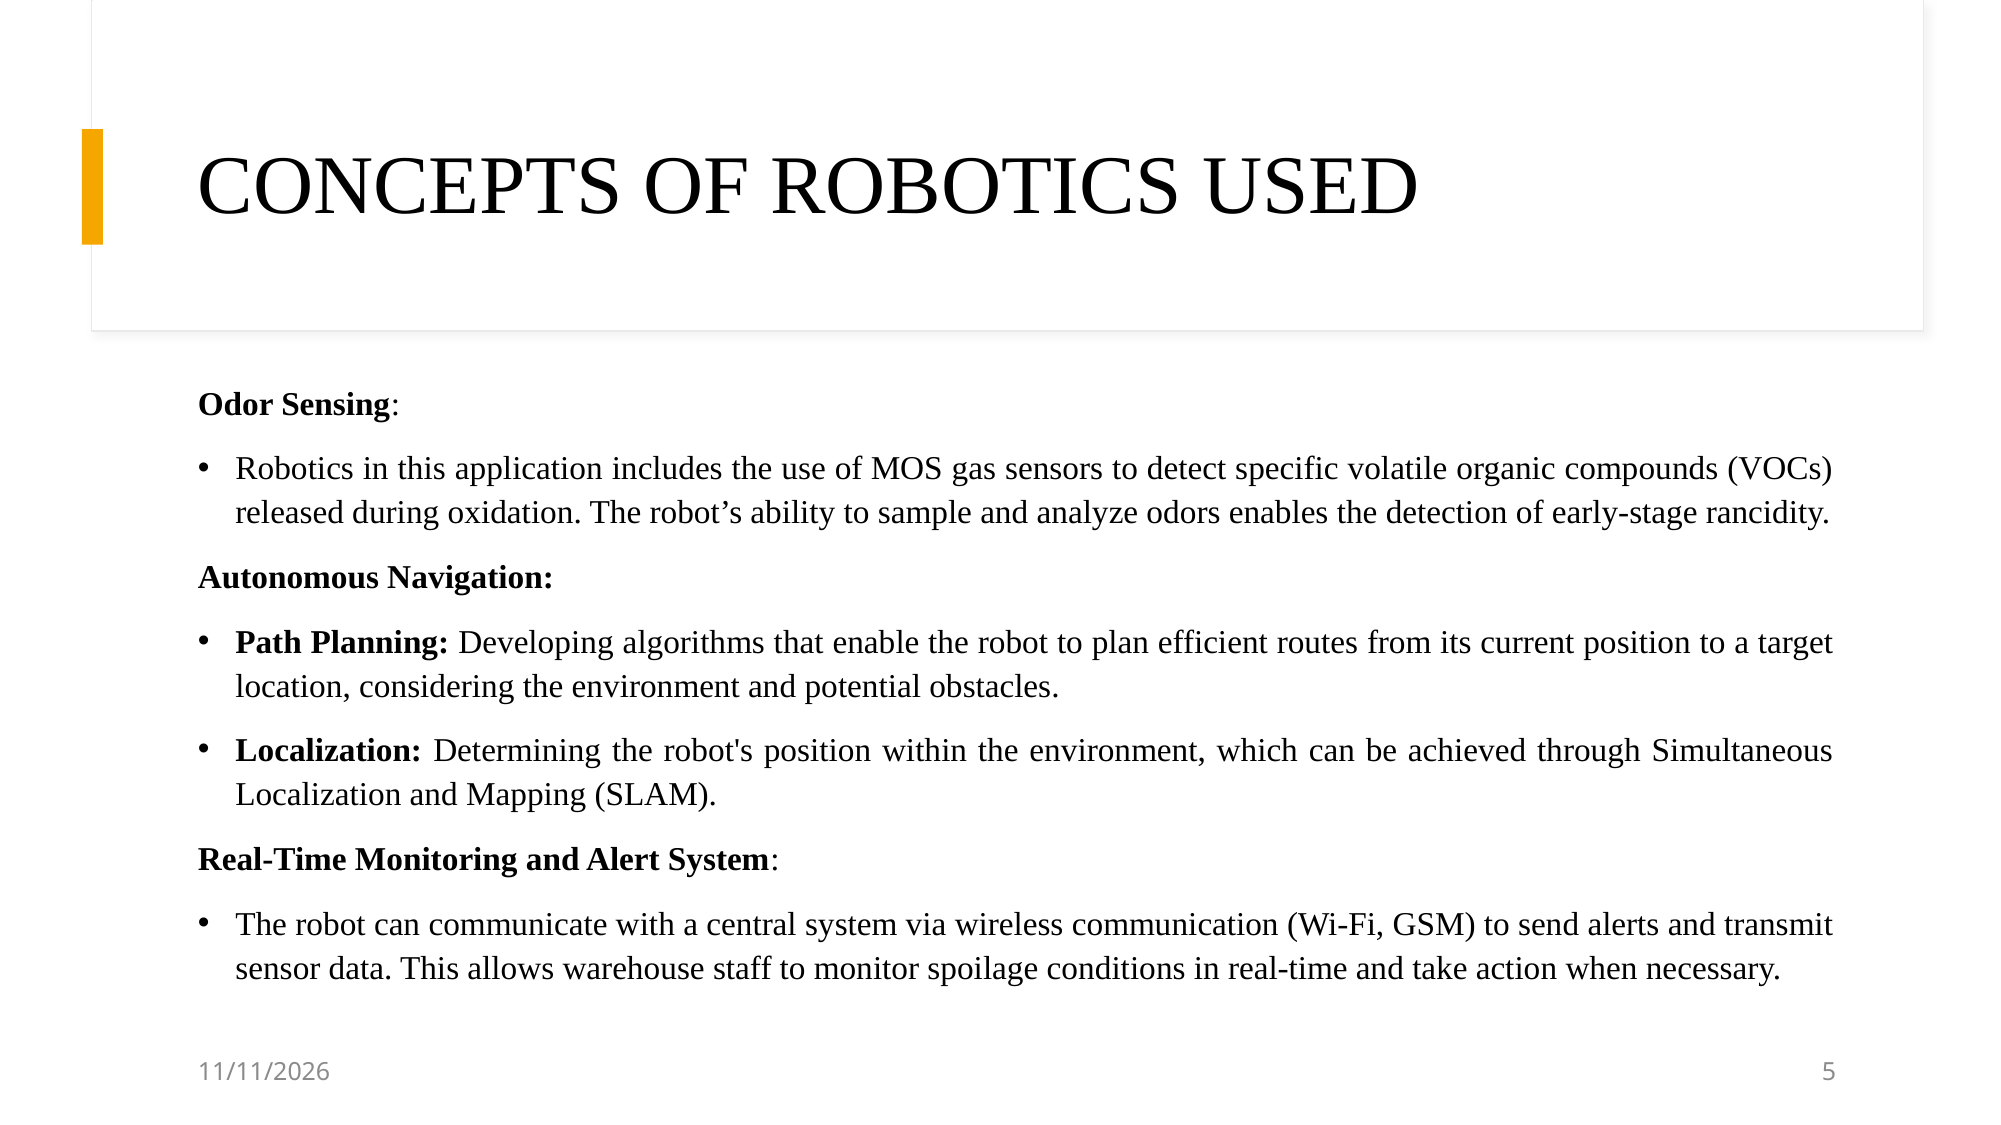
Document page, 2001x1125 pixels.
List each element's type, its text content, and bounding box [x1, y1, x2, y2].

list Odor Sensing: Robotics in this application includes the use of MOS gas sensors to detect specific volatile organic compounds (VOCs) released during oxidation. The robot’s ability to sample and analyze odors enables the detection of early-stage rancidity. Autonomous Navigation: Path Planning: Developing algorithms that enable the robot to plan efficient routes from its current position to a target location, considering the environment and potential obstacles. Localization: Determining the robot's position within the environment, which can be achieved through Simultaneous Localization and Mapping (SLAM). Real-Time Monitoring and Alert System: The robot can communicate with a central system via wireless communication (Wi-Fi, GSM) to send alerts and transmit sensor data. This allows warehouse staff to monitor spoilage conditions in real-time and take action when necessary. [183, 370, 1851, 977]
slide_number 5 [1401, 1042, 1851, 1103]
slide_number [183, 1042, 633, 1103]
title CONCEPTS OF ROBOTICS USED [183, 90, 1851, 284]
